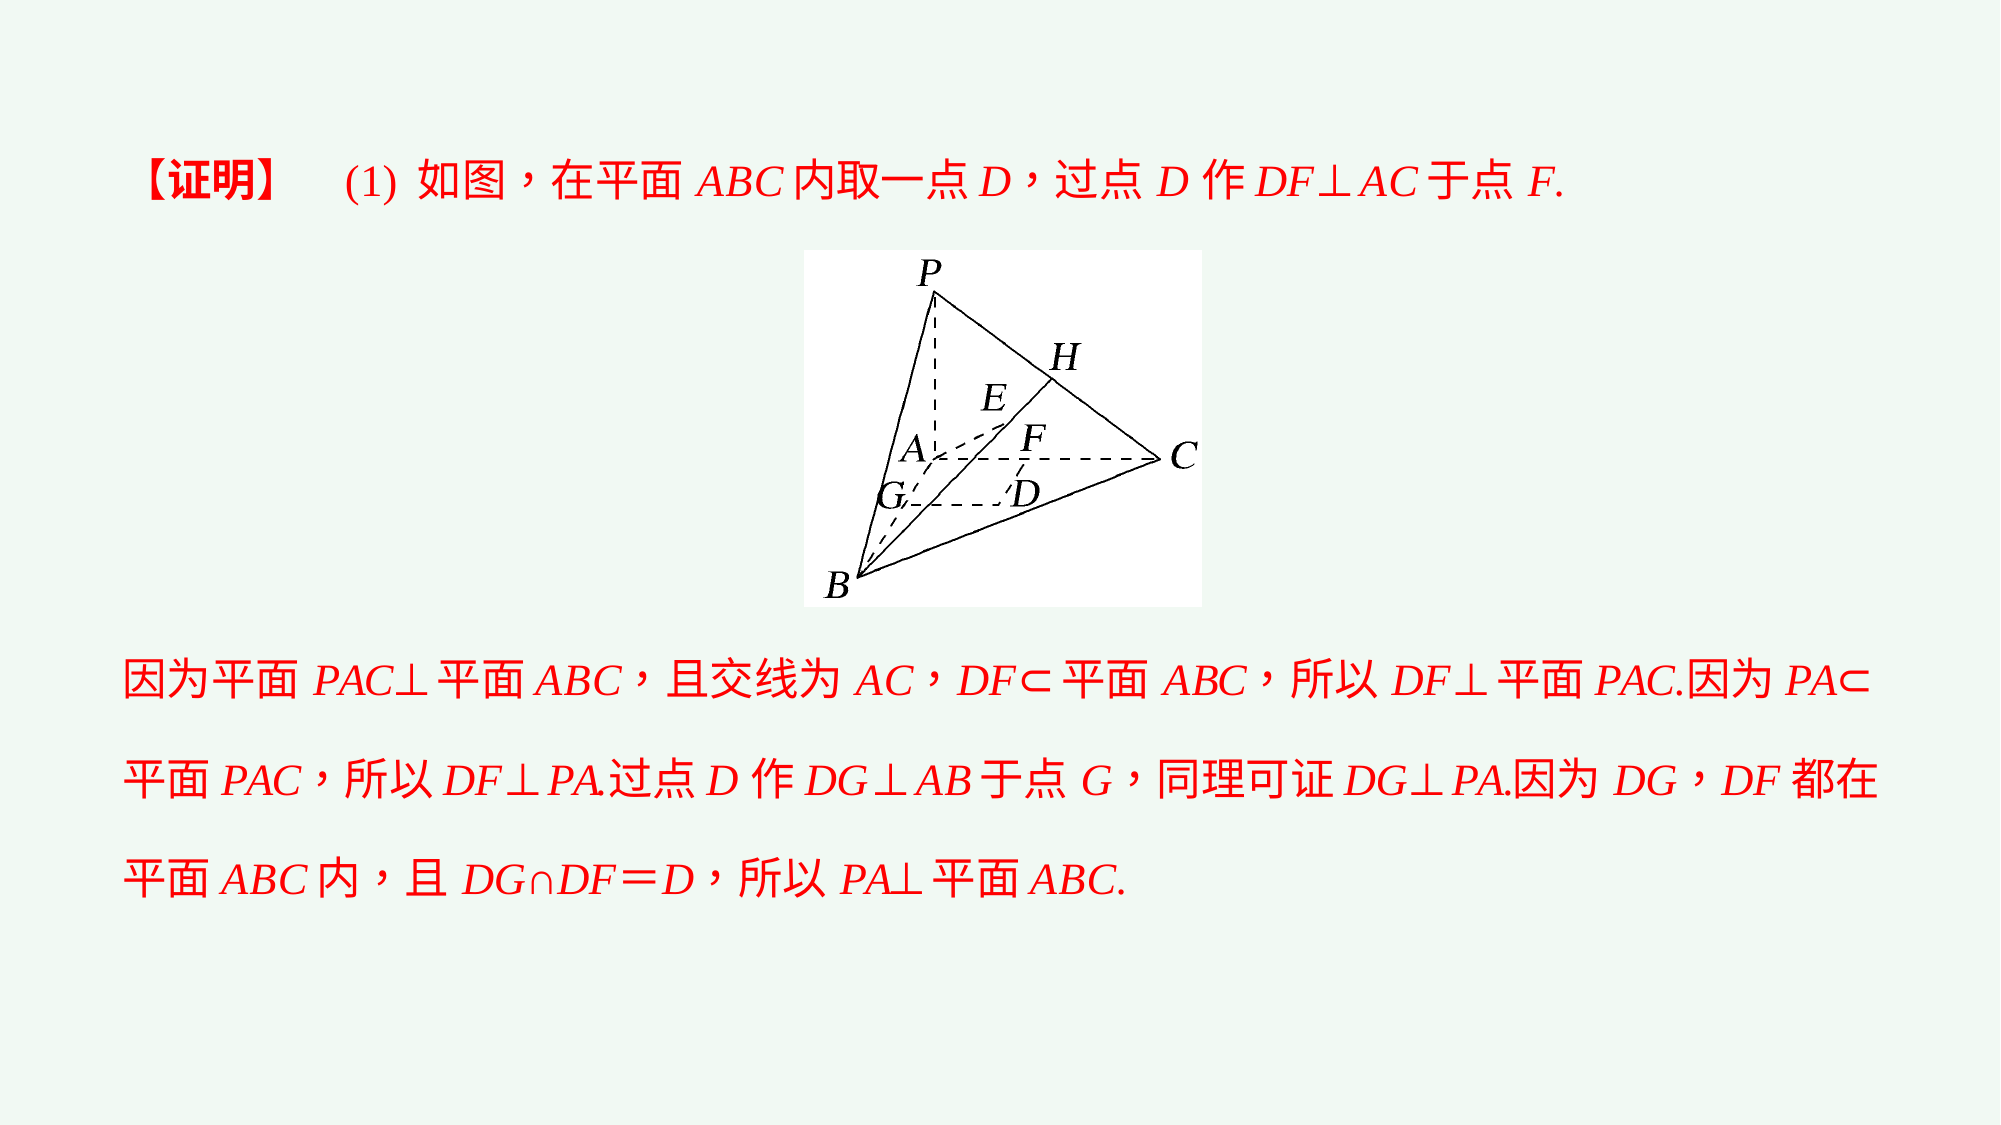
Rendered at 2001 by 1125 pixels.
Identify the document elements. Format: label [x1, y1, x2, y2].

text_box [122, 128, 1881, 997]
